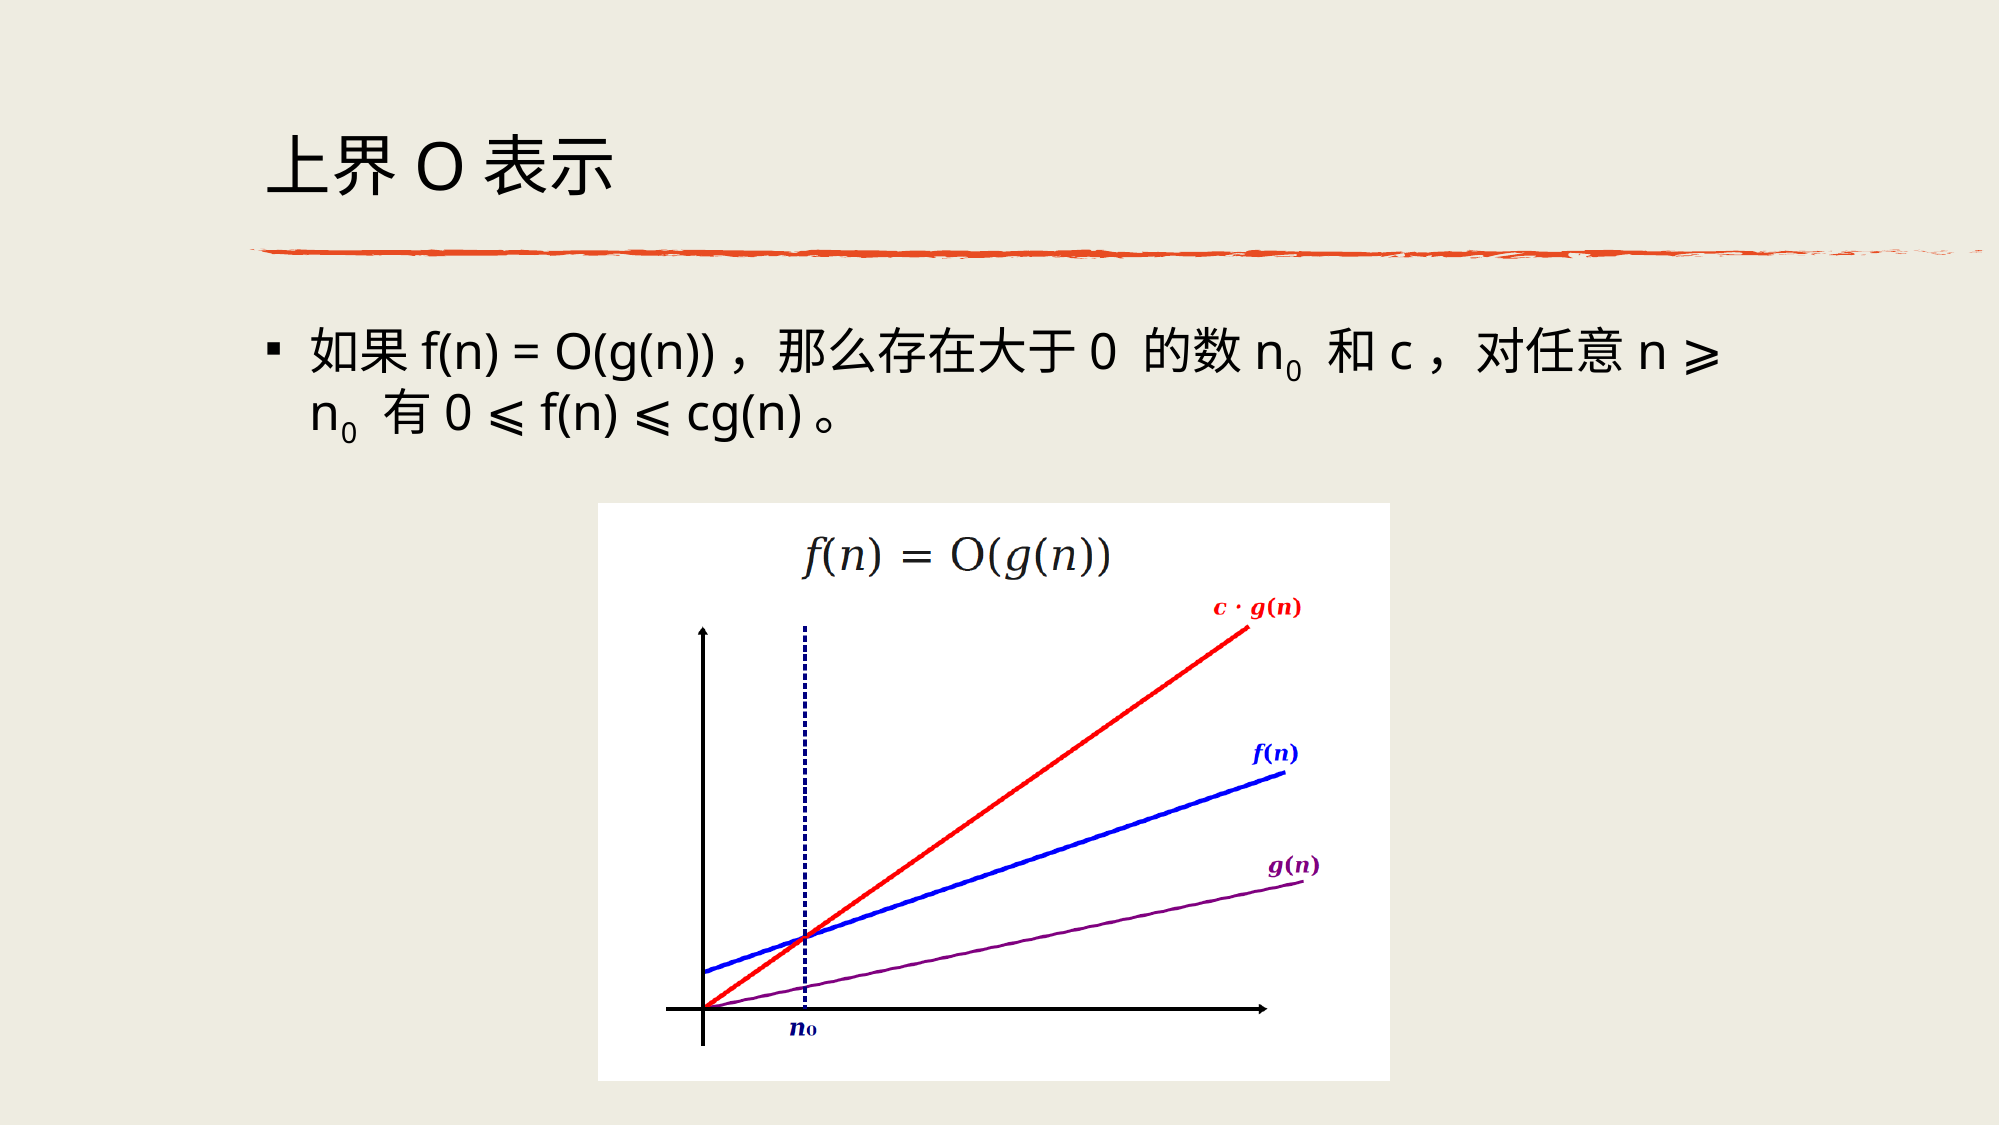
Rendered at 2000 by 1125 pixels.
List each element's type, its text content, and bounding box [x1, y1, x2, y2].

list 如果f(n) = O(g(n))，那么存在⼤于0 的数n0 和c，对任意n ⩾ n0 有0 ⩽ f(n) ⩽ cg(n)。 [249, 312, 1750, 1013]
title 上界O表示 [249, 45, 1750, 213]
picture [598, 503, 1390, 1081]
